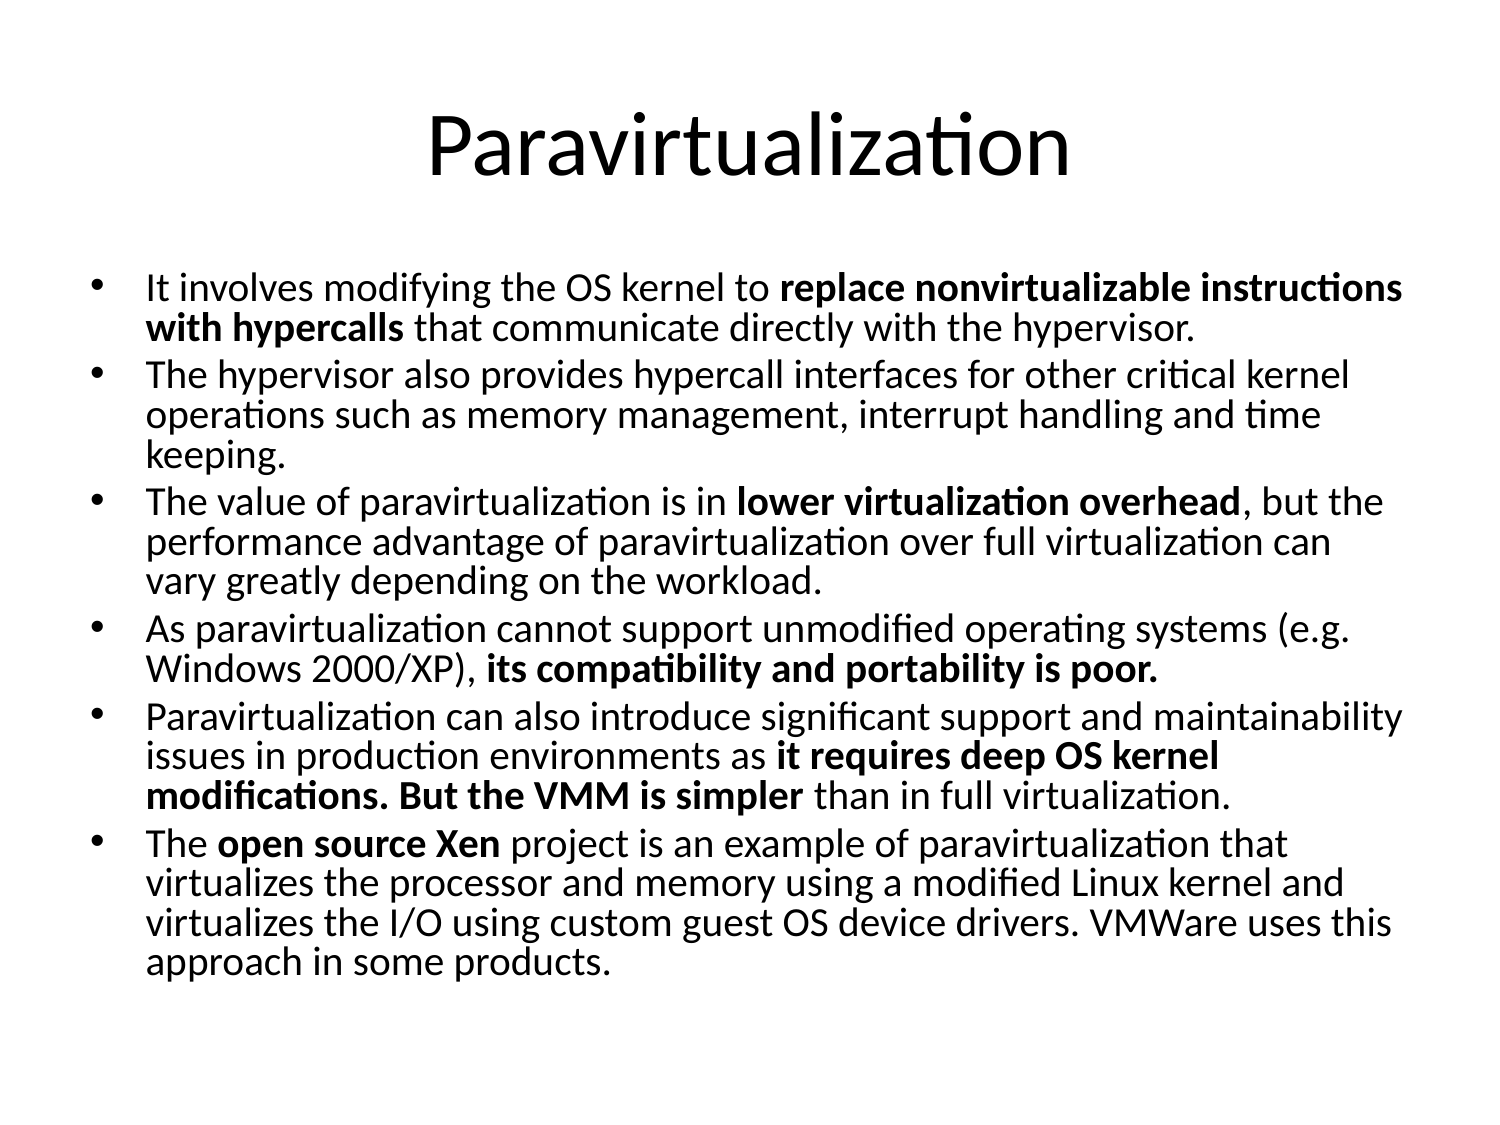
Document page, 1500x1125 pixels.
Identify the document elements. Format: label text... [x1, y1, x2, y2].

list It involves modifying the OS kernel to replace nonvirtualizable instructions with hypercalls that communicate directly with the hypervisor. The hypervisor also provides hypercall interfaces for other critical kernel operations such as memory management, interrupt handling and time keeping. The value of paravirtualization is in lower virtualization overhead, but the performance advantage of paravirtualization over full virtualization can vary greatly depending on the workload. As paravirtualization cannot support unmodified operating systems (e.g. Windows 2000/XP), its compatibility and portability is poor. Paravirtualization can also introduce significant support and maintainability issues in production environments as it requires deep OS kernel modifications. But the VMM is simpler than in full virtualization. The open source Xen project is an example of paravirtualization that virtualizes the processor and memory using a modified Linux kernel and virtualizes the I/O using custom guest OS device drivers. VMWare uses this approach in some products. [75, 262, 1425, 1005]
title Paravirtualization [75, 45, 1425, 233]
